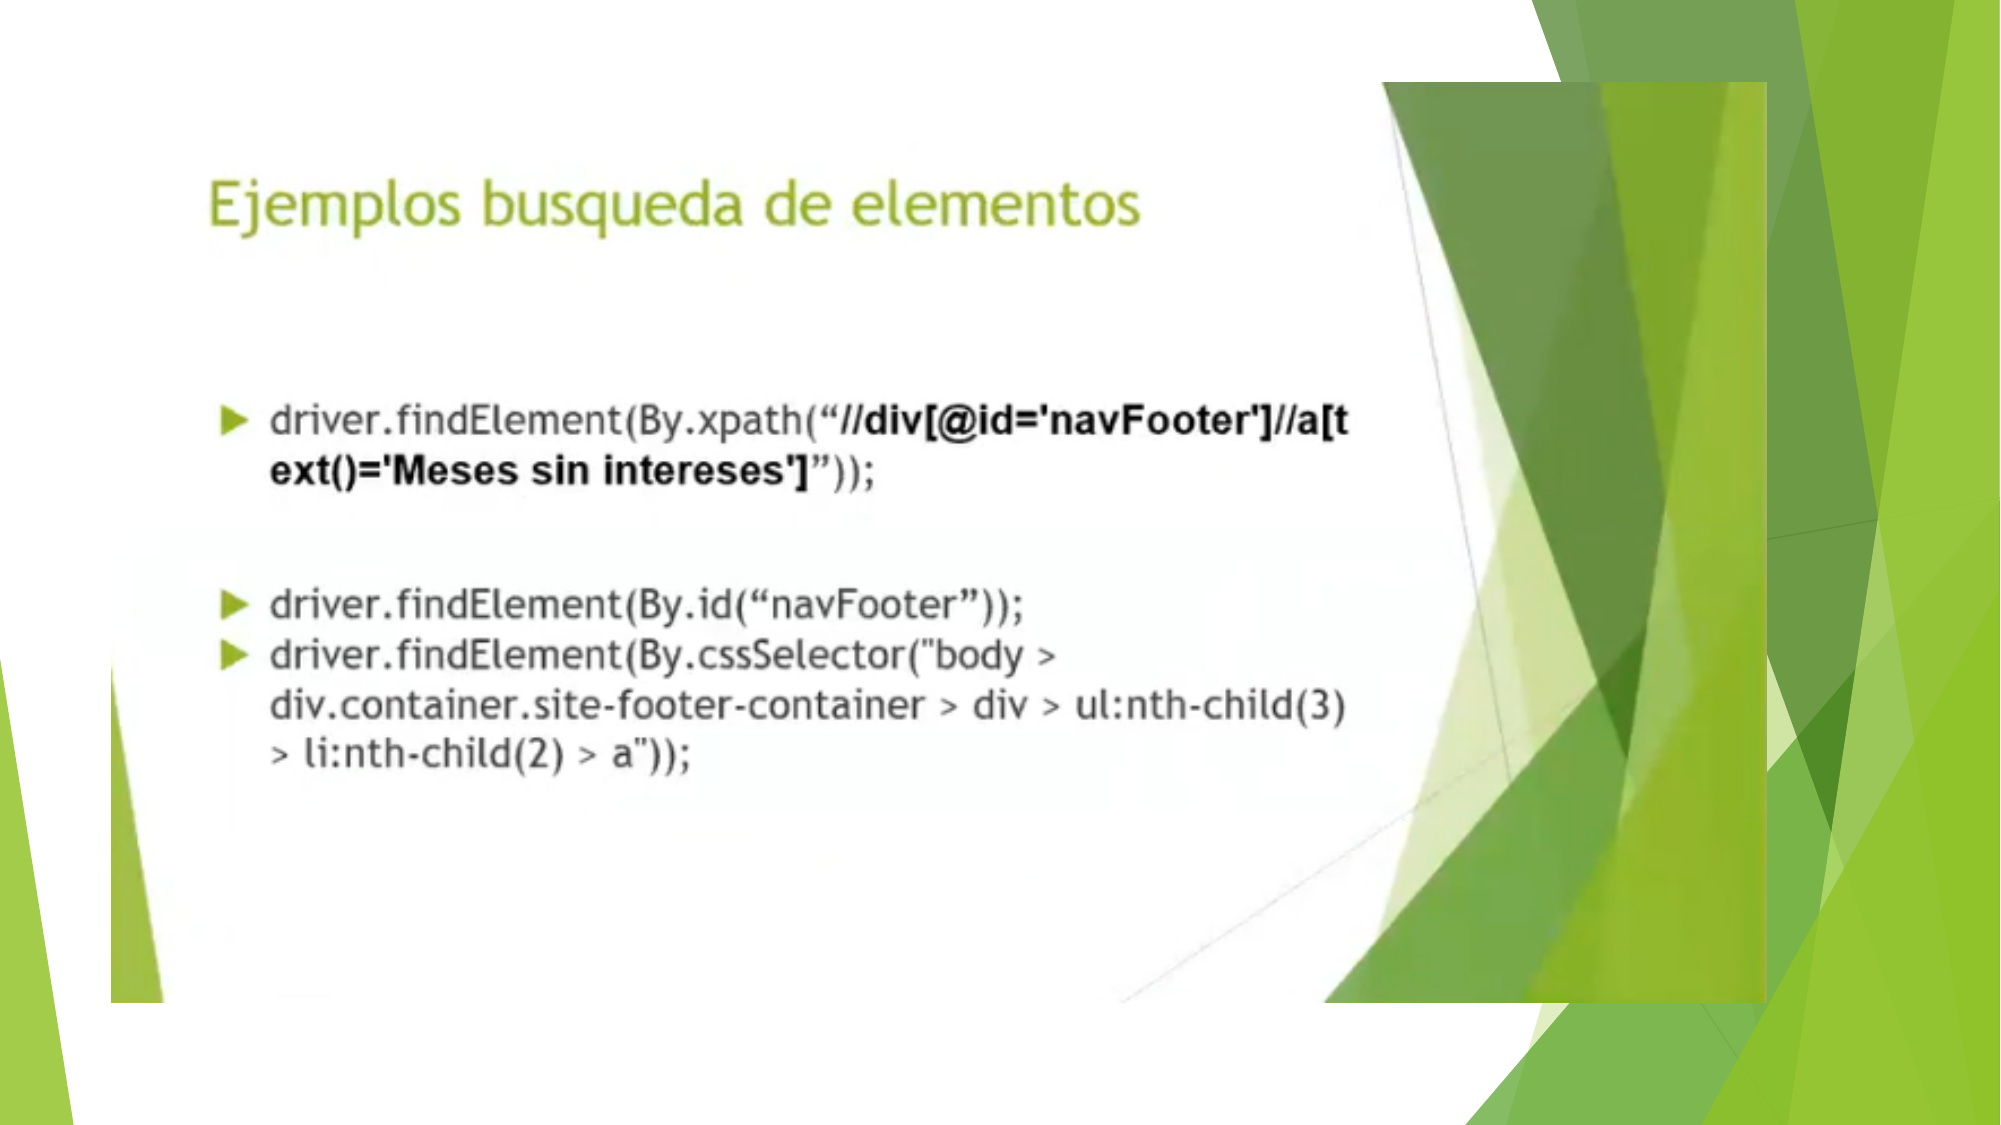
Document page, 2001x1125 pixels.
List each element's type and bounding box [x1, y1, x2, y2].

list [110, 82, 1767, 1004]
